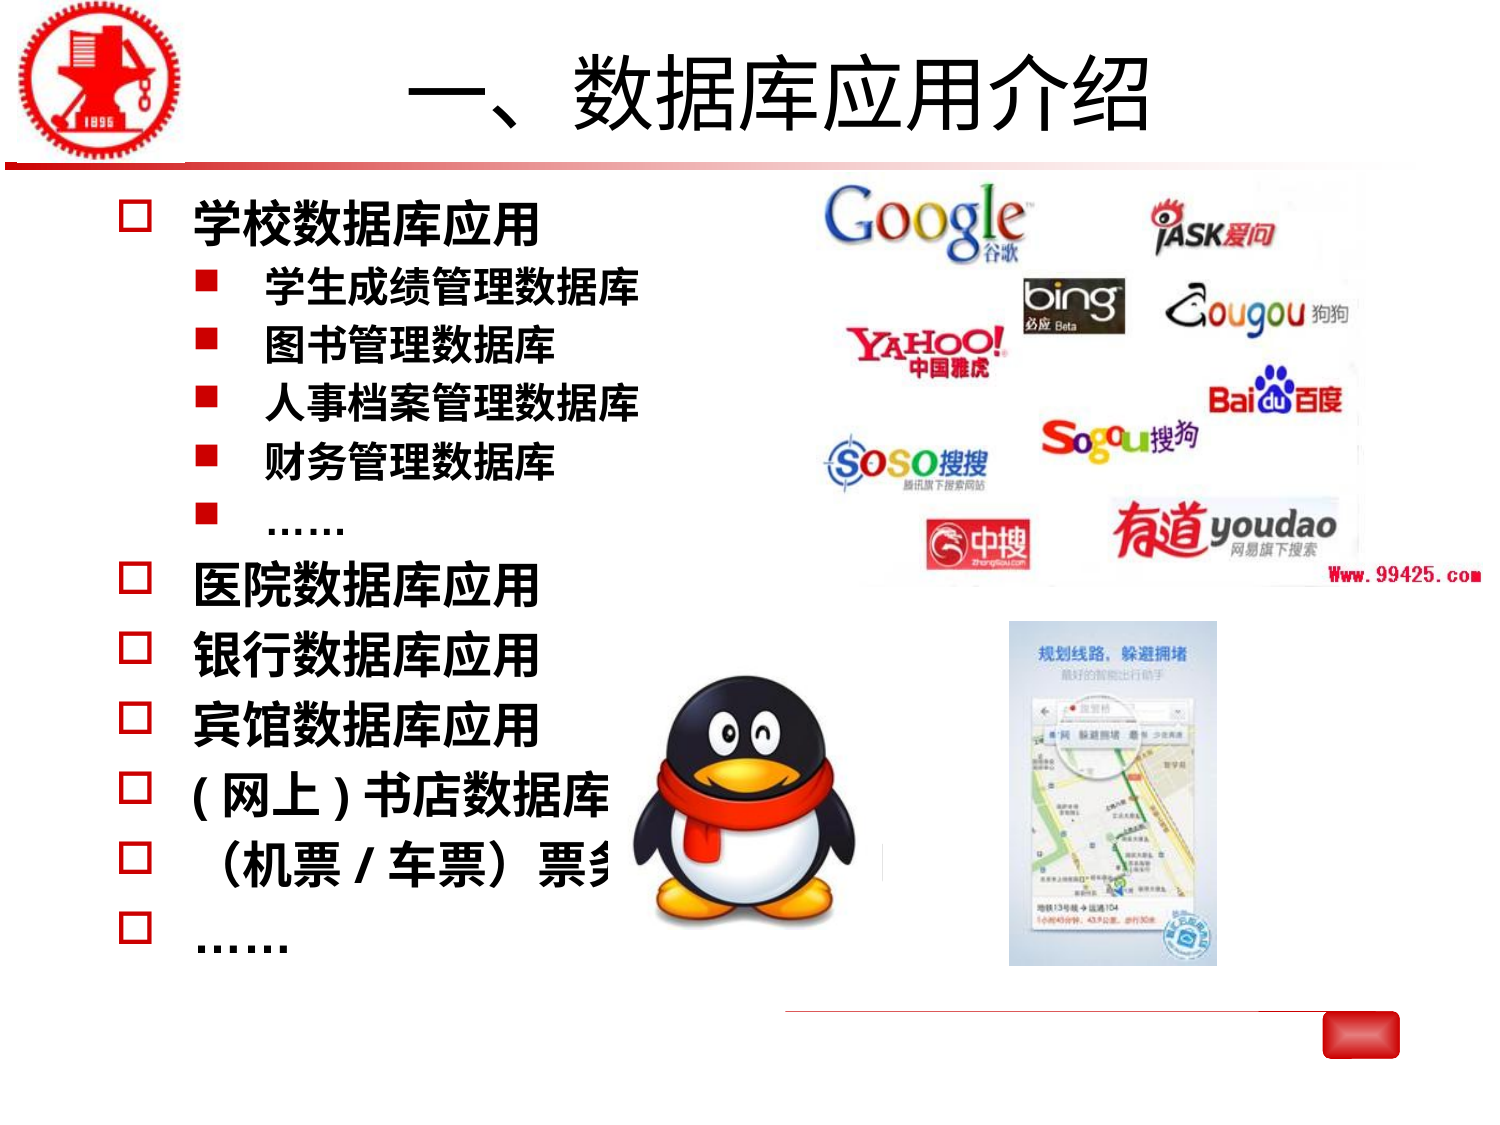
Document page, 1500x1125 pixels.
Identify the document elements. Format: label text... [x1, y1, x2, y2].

picture [678, 172, 1483, 587]
slide_number [1062, 1011, 1388, 1090]
picture [17, 0, 185, 163]
title 一、数据库应用介绍 [112, 50, 1447, 149]
list 学校数据库应用 学生成绩管理数据库 图书管理数据库 人事档案管理数据库 财务管理数据库 …… 医院数据库应用 银行数据库应用 宾馆数据库应用 (网上)书店数据库应用 （机票/车票）票务数据库应用 …… [100, 184, 1438, 985]
picture [608, 656, 882, 931]
picture [1009, 621, 1217, 966]
